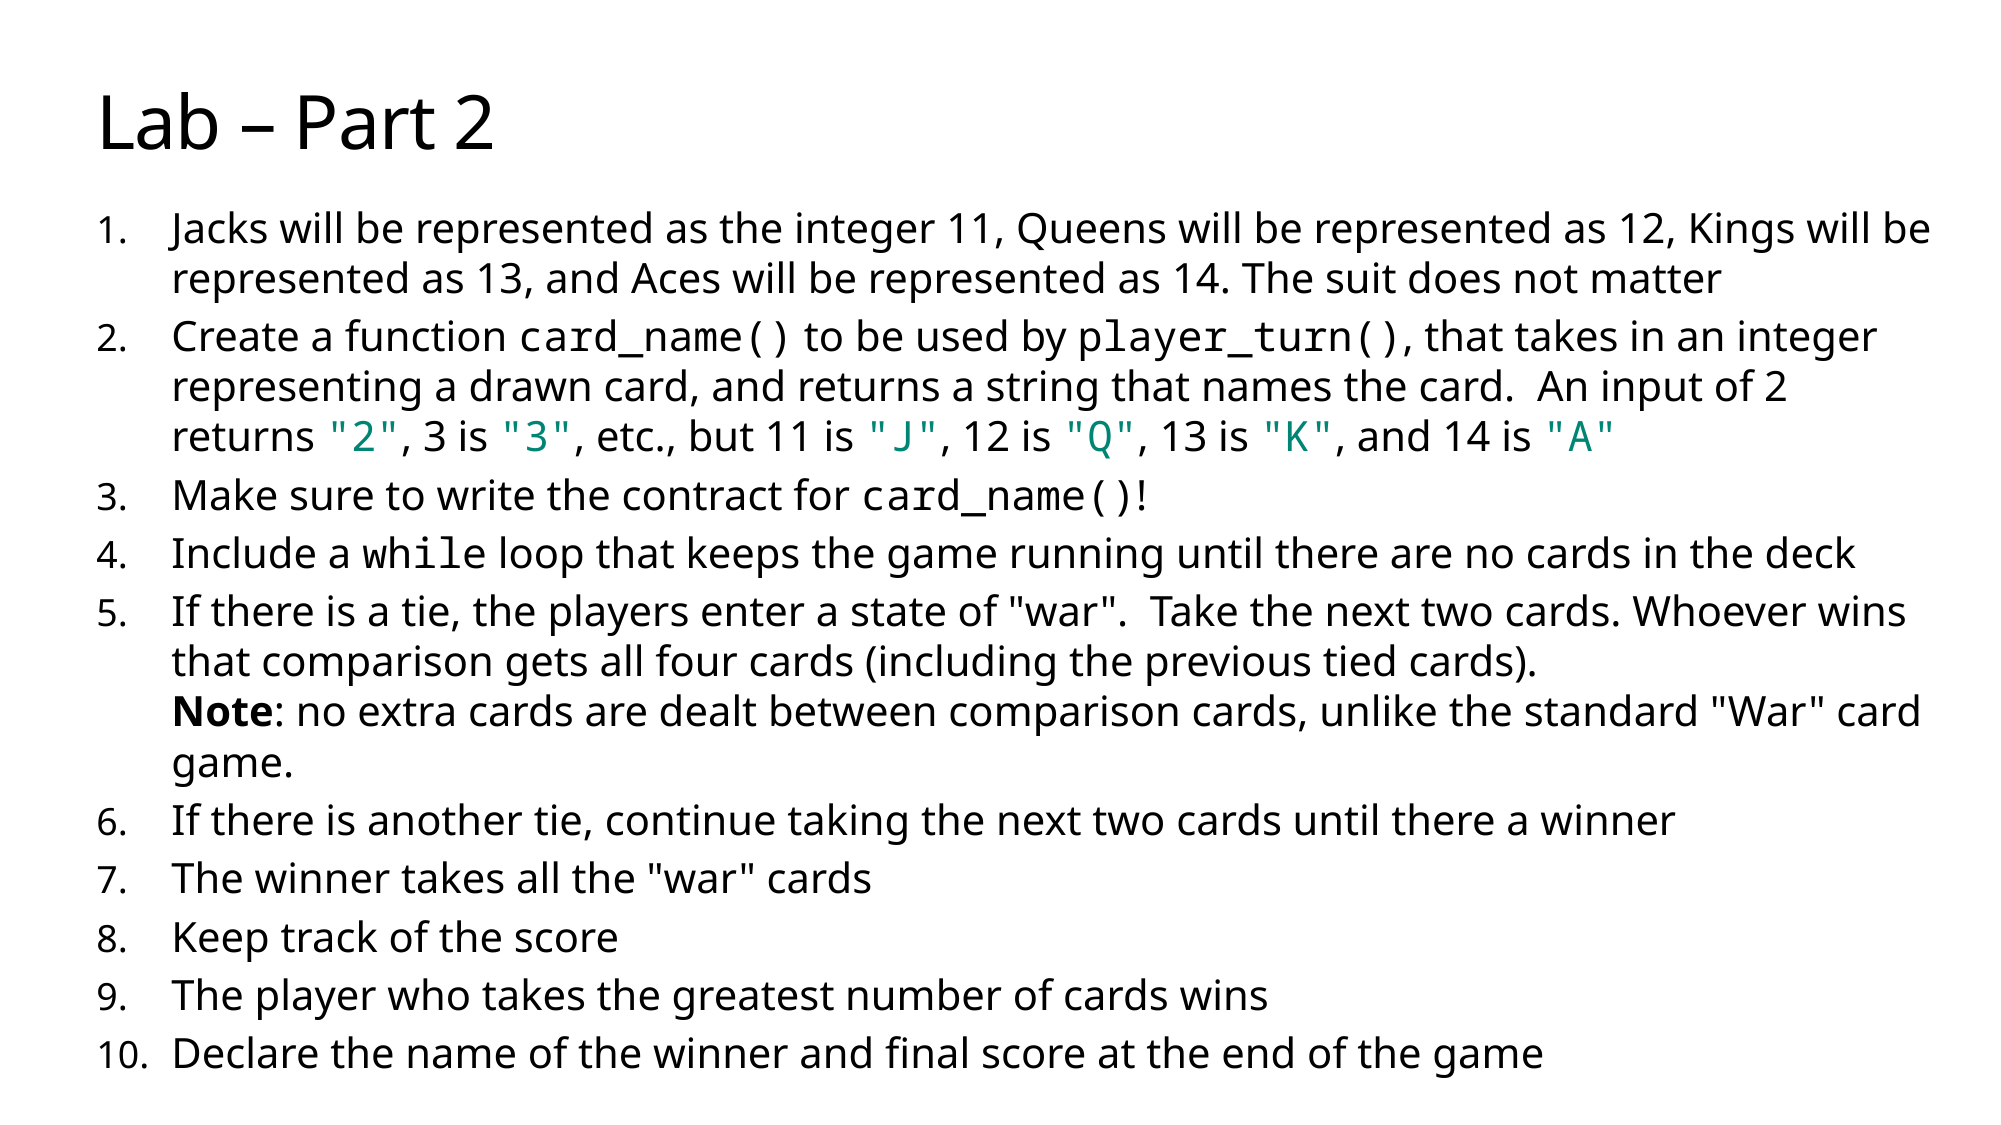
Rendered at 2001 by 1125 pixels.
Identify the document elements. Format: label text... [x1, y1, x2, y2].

title Lab – Part 2 [96, 75, 1904, 166]
list Jacks will be represented as the integer 11, Queens will be represented as 12, Kings will be represented as 13, and Aces will be represented as 14. The suit does not matter Create a function card_name() to be used by player_turn(), that takes in an integer representing a drawn card, and returns a string that names the card. An input of 2 returns "2", 3 is "3", etc., but 11 is "J", 12 is "Q", 13 is "K", and 14 is "A" Make sure to write the contract for card_name()! Include a while loop that keeps the game running until there are no cards in the deck If there is a tie, the players enter a state of "war". Take the next two cards. Whoever wins that comparison gets all four cards (including the previous tied cards). Note: no extra cards are dealt between comparison cards, unlike the standard "War" card game. If there is another tie, continue taking the next two cards until there a winner The winner takes all the "war" cards Keep track of the score The player who takes the greatest number of cards wins Declare the name of the winner and final score at the end of the game [96, 201, 1937, 1050]
